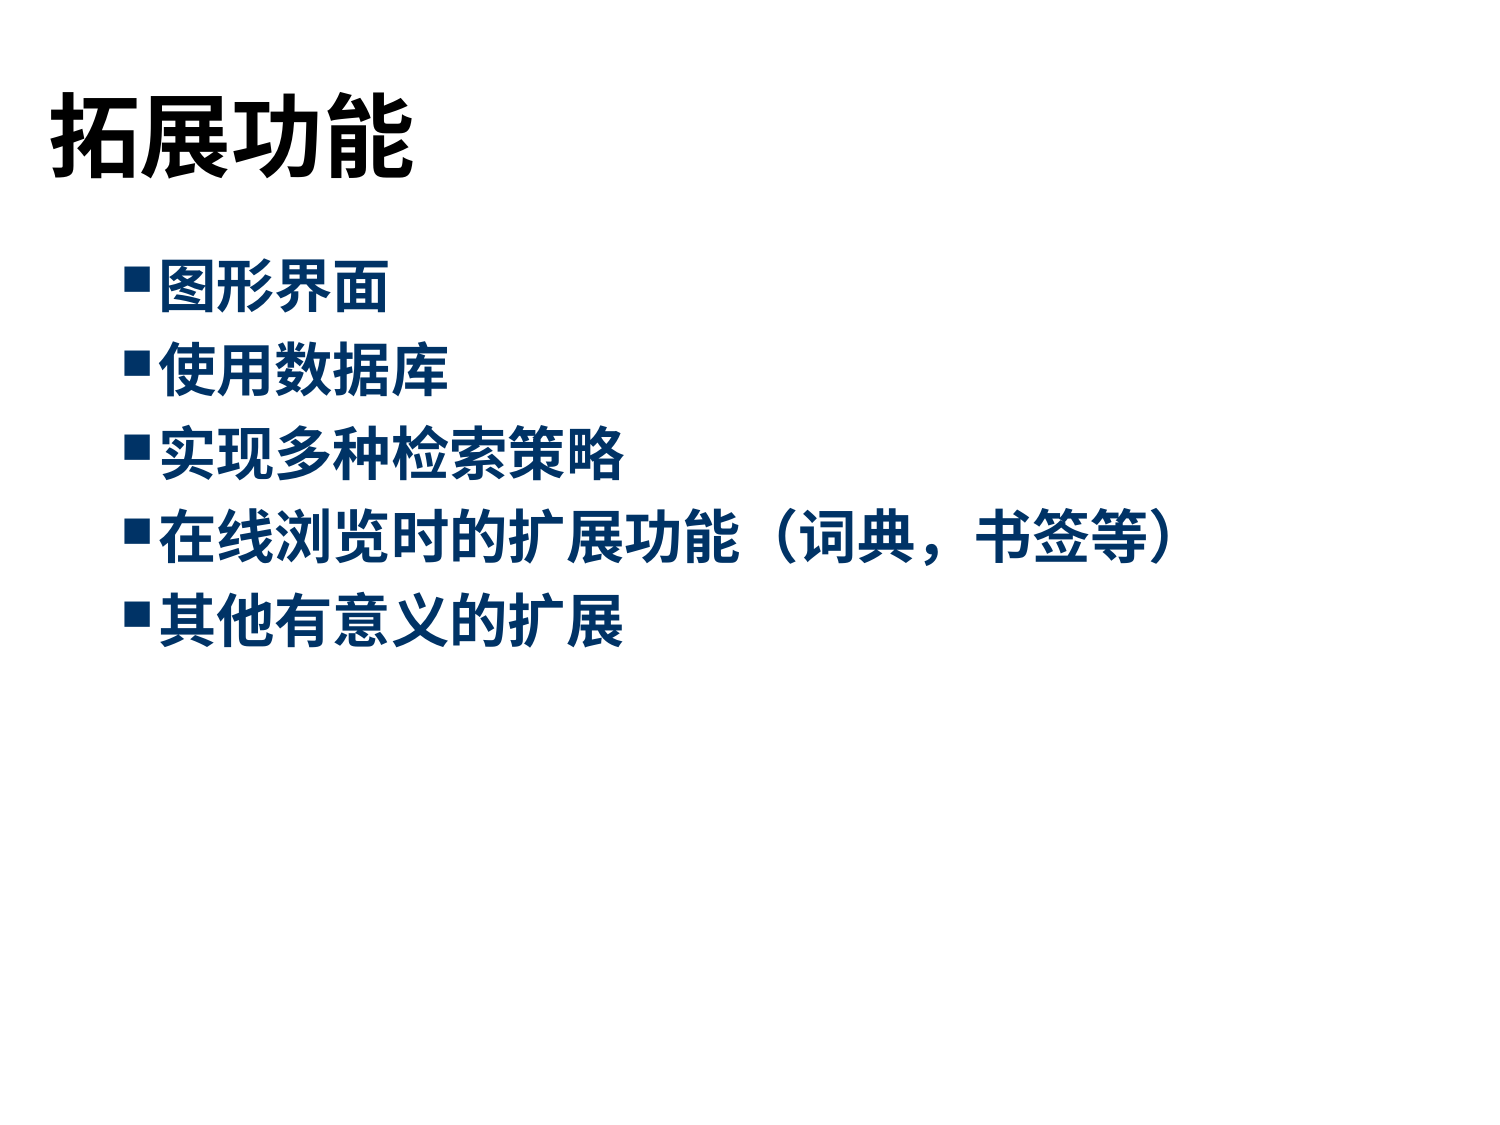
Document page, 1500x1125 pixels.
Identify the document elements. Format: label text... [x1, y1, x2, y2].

text_box 图形界面 使用数据库 实现多种检索策略 在线浏览时的扩展功能（词典，书签等） 其他有意义的扩展 [106, 249, 1457, 663]
title 拓展功能 [33, 32, 1328, 250]
